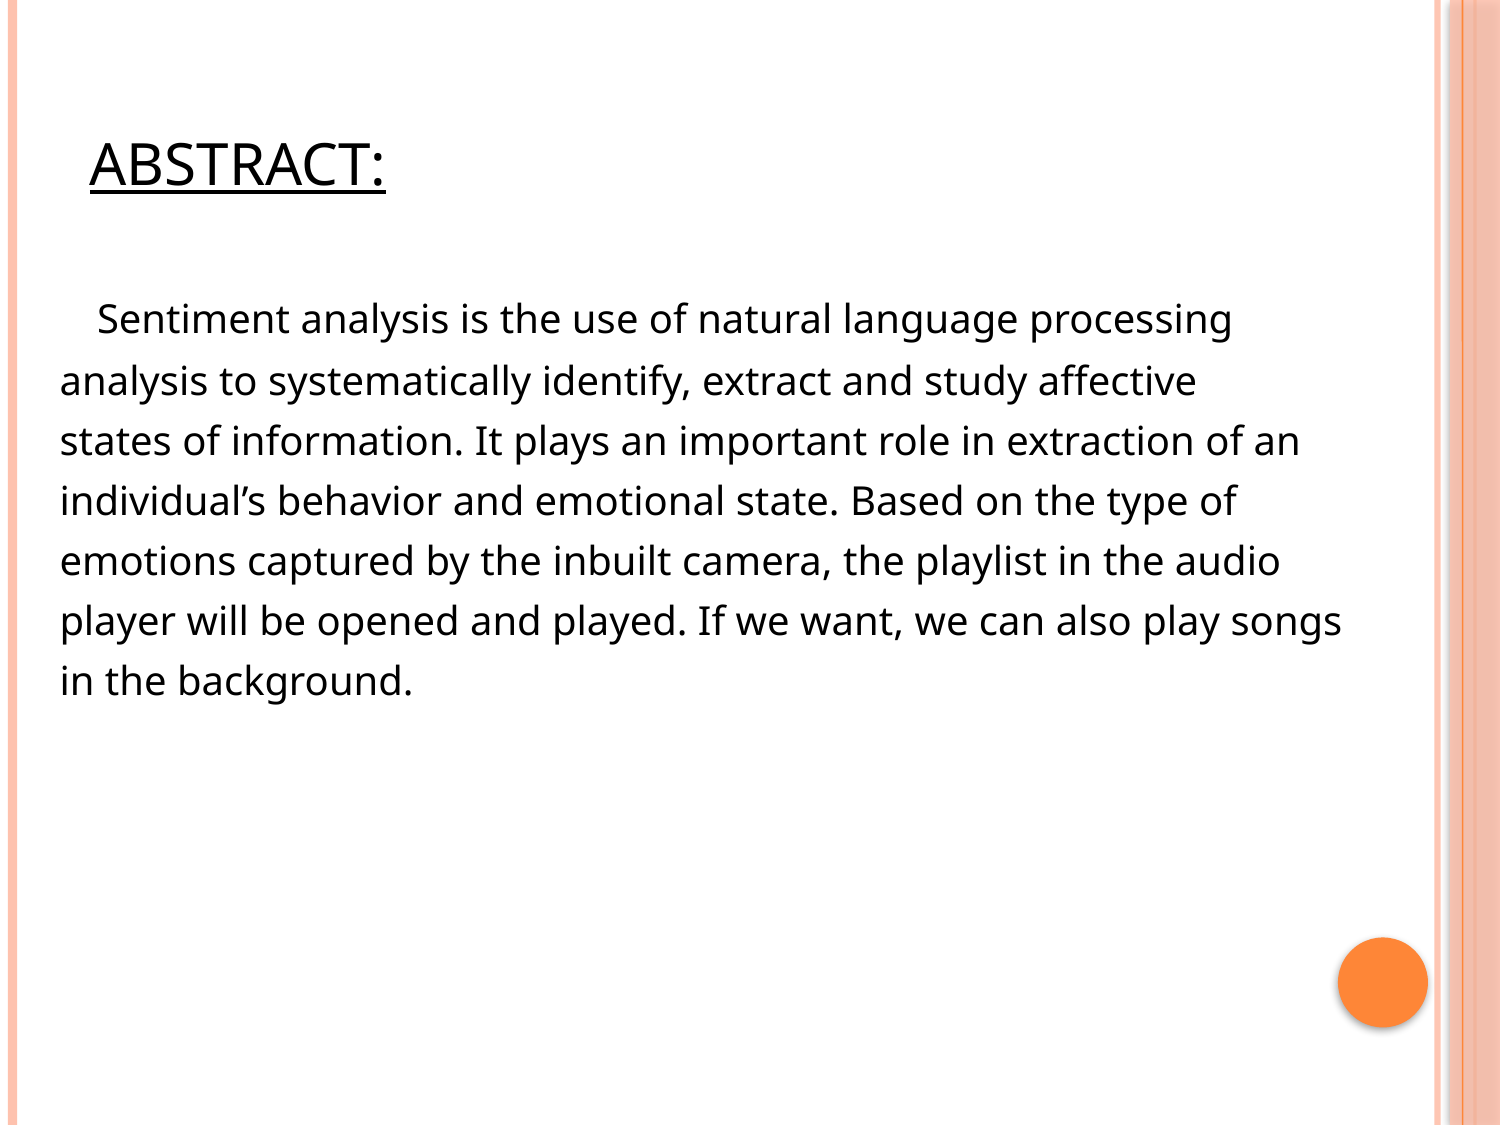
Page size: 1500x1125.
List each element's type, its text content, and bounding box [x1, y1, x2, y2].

title Abstract: [75, 45, 1300, 205]
list Sentiment analysis is the use of natural language processing analysis to systematically identify, extract and study affective states of information. It plays an important role in extraction of an individual’s behavior and emotional state. Based on the type of emotions captured by the inbuilt camera, the playlist in the audio player will be opened and played. If we want, we can also play songs in the background. [44, 278, 1391, 719]
